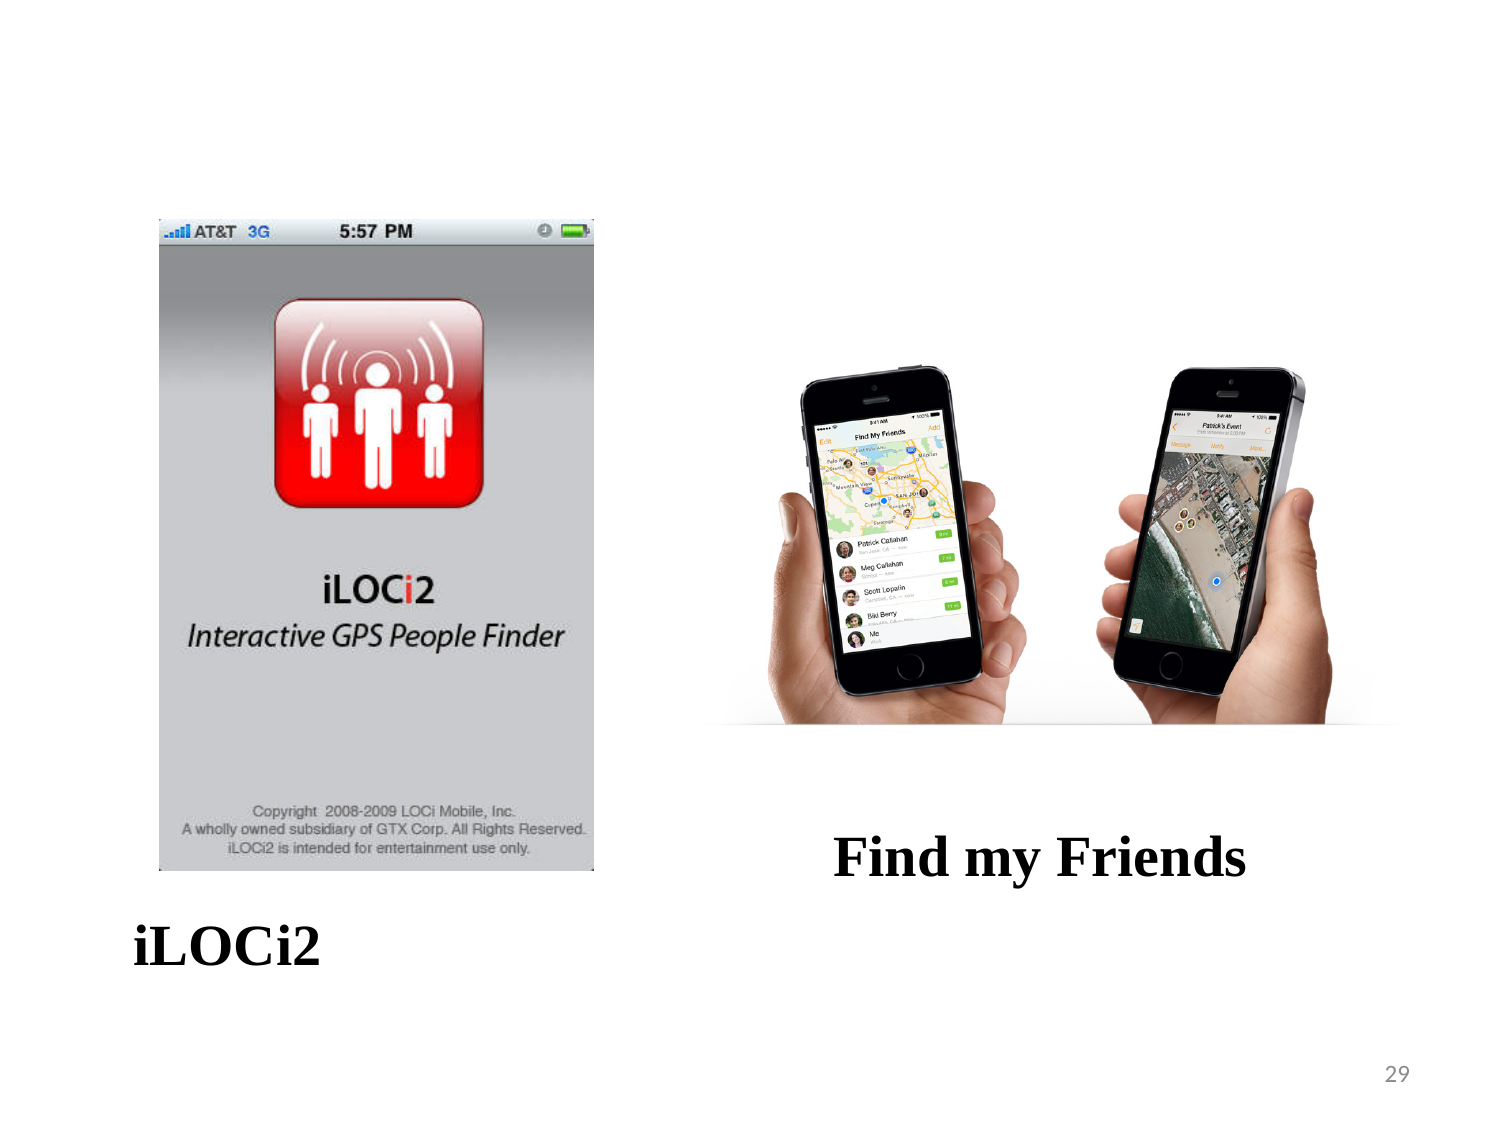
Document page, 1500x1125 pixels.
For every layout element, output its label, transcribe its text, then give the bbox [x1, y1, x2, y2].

slide_number 29 [1074, 1042, 1425, 1103]
text_box iLOCi2 [118, 900, 592, 985]
text_box Find my Friends [818, 811, 1291, 896]
picture [702, 364, 1407, 727]
picture [159, 219, 594, 872]
